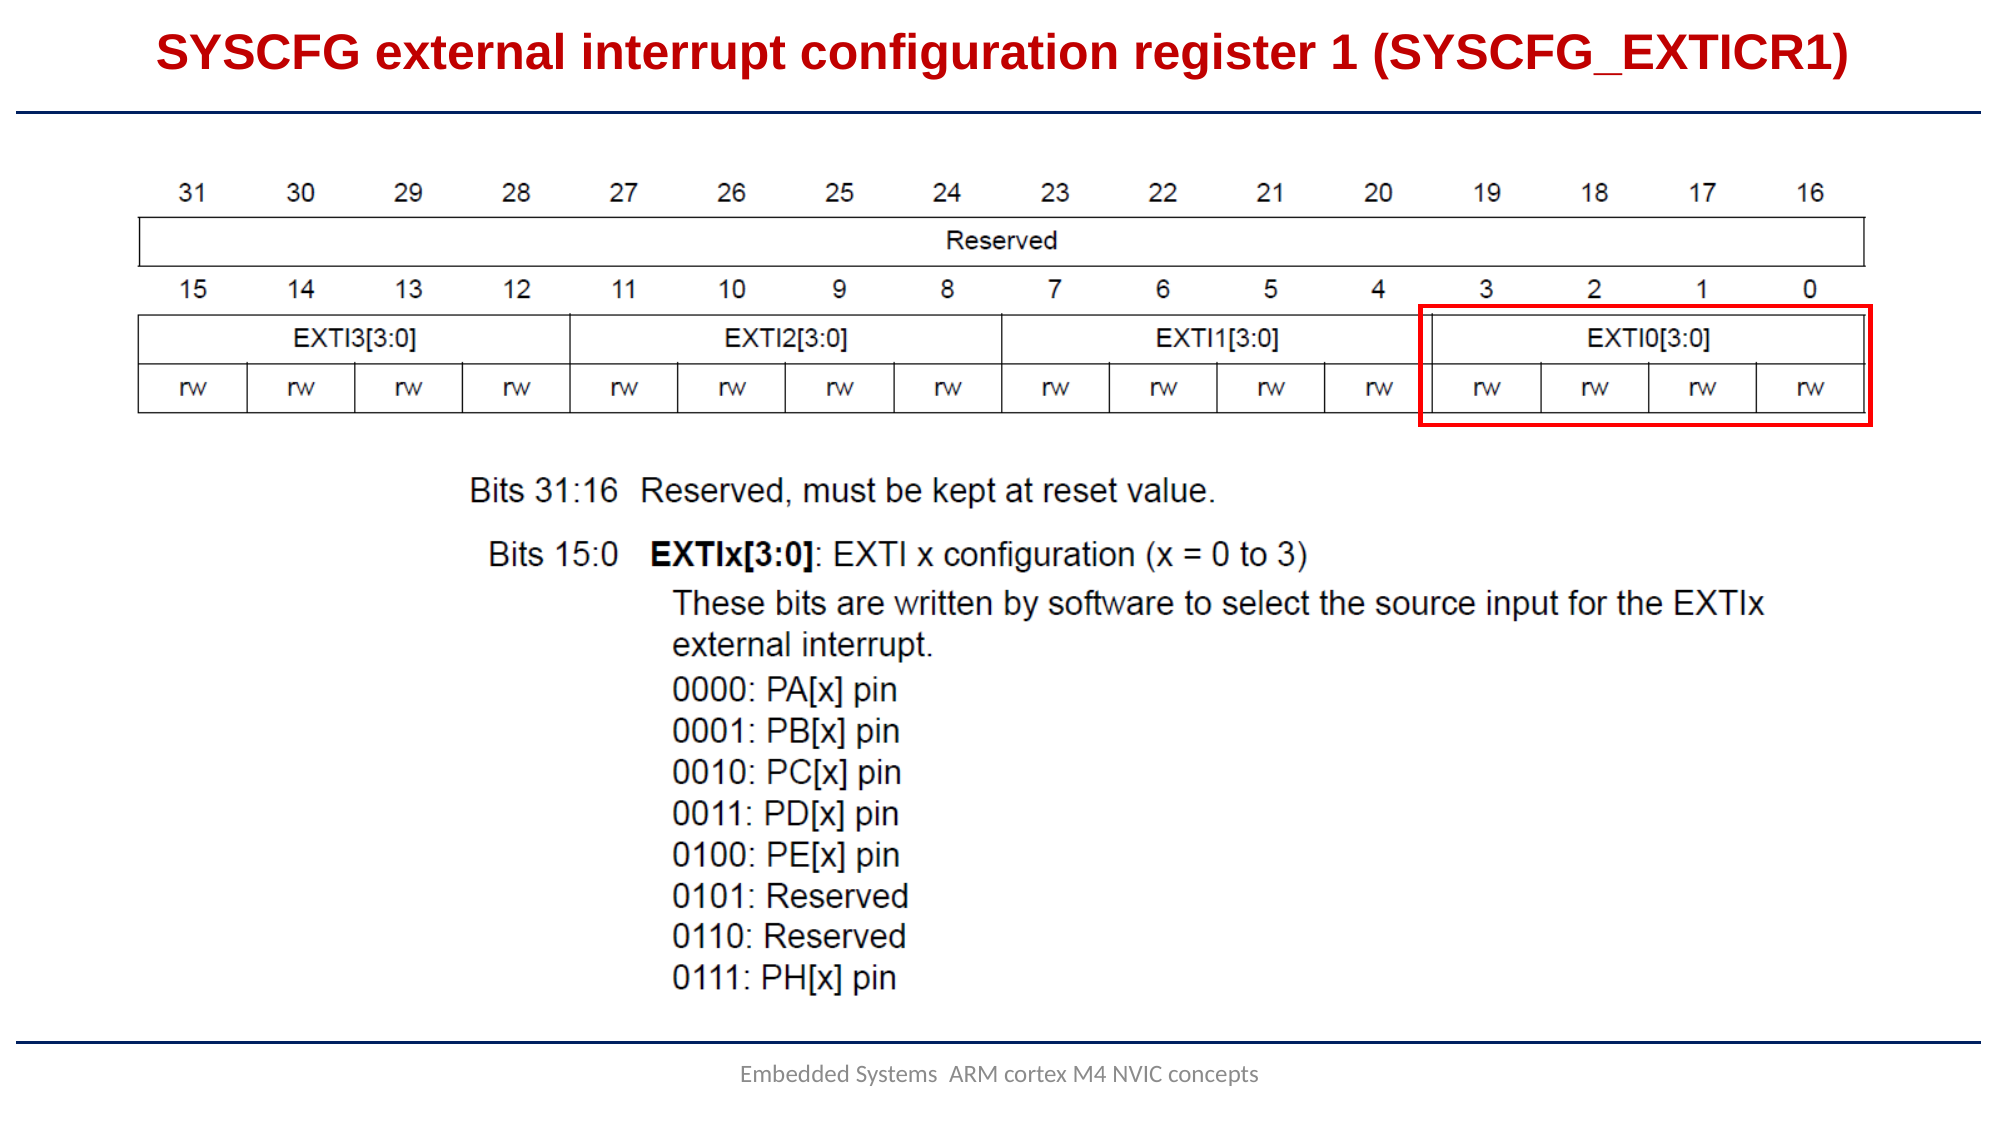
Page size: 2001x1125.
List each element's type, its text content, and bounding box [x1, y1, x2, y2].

footer Embedded Systems ARM cortex M4 NVIC concepts [662, 1043, 1338, 1103]
picture [94, 153, 1906, 1002]
text_box SYSCFG external interrupt configuration register 1 (SYSCFG_EXTICR1) [141, 11, 2000, 87]
